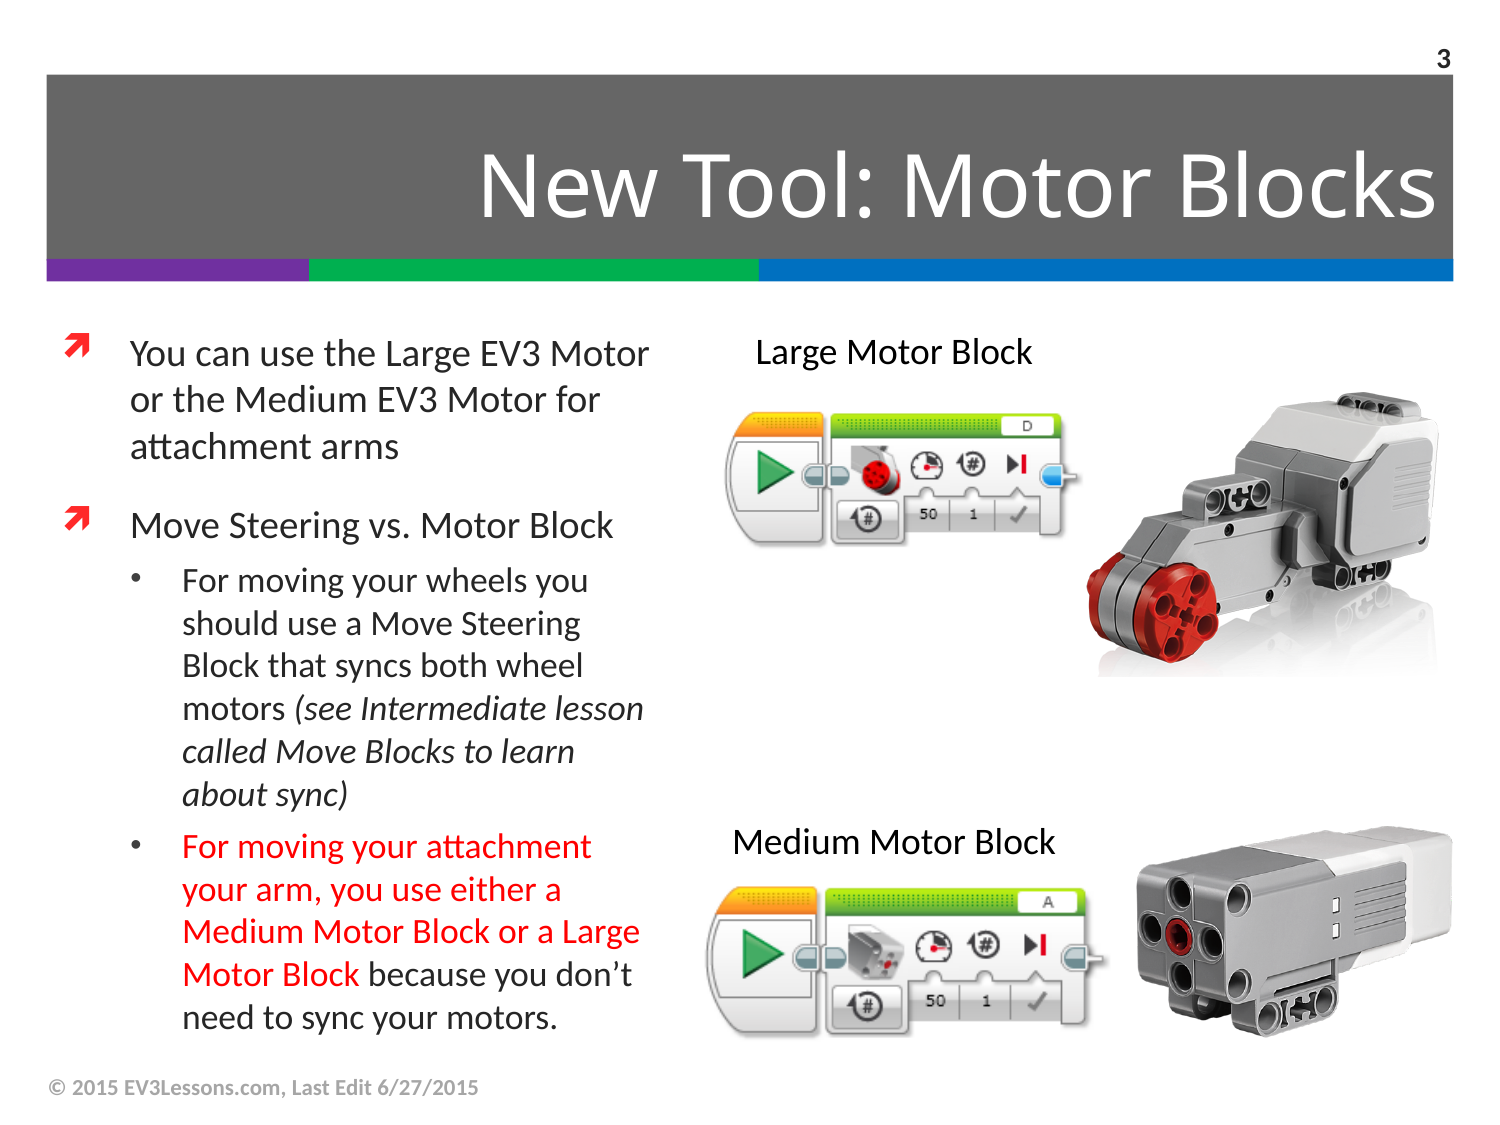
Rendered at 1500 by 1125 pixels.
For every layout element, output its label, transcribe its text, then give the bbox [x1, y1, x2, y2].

picture [716, 379, 1454, 678]
text_box Medium Motor Block [717, 809, 1093, 869]
slide_number 3 [1362, 27, 1466, 87]
text_box Large Motor Block [740, 319, 1117, 380]
picture [697, 871, 1117, 1057]
list You can use the Large EV3 Motor or the Medium EV3 Motor for attachment arms Move Steering vs. Motor Block For moving your wheels you should use a Move Steering Block that syncs both wheel motors (see Intermediate lesson called Move Blocks to learn about sync) For moving your attachment your arm, you use either a Medium Motor Block or a Large Motor Block because you don’t need to sync your motors. [46, 319, 672, 1048]
picture [1134, 808, 1454, 1049]
footer © 2015 EV3Lessons.com, Last Edit 6/27/2015 [32, 1055, 1038, 1116]
title New Tool: Motor Blocks [46, 103, 1454, 263]
